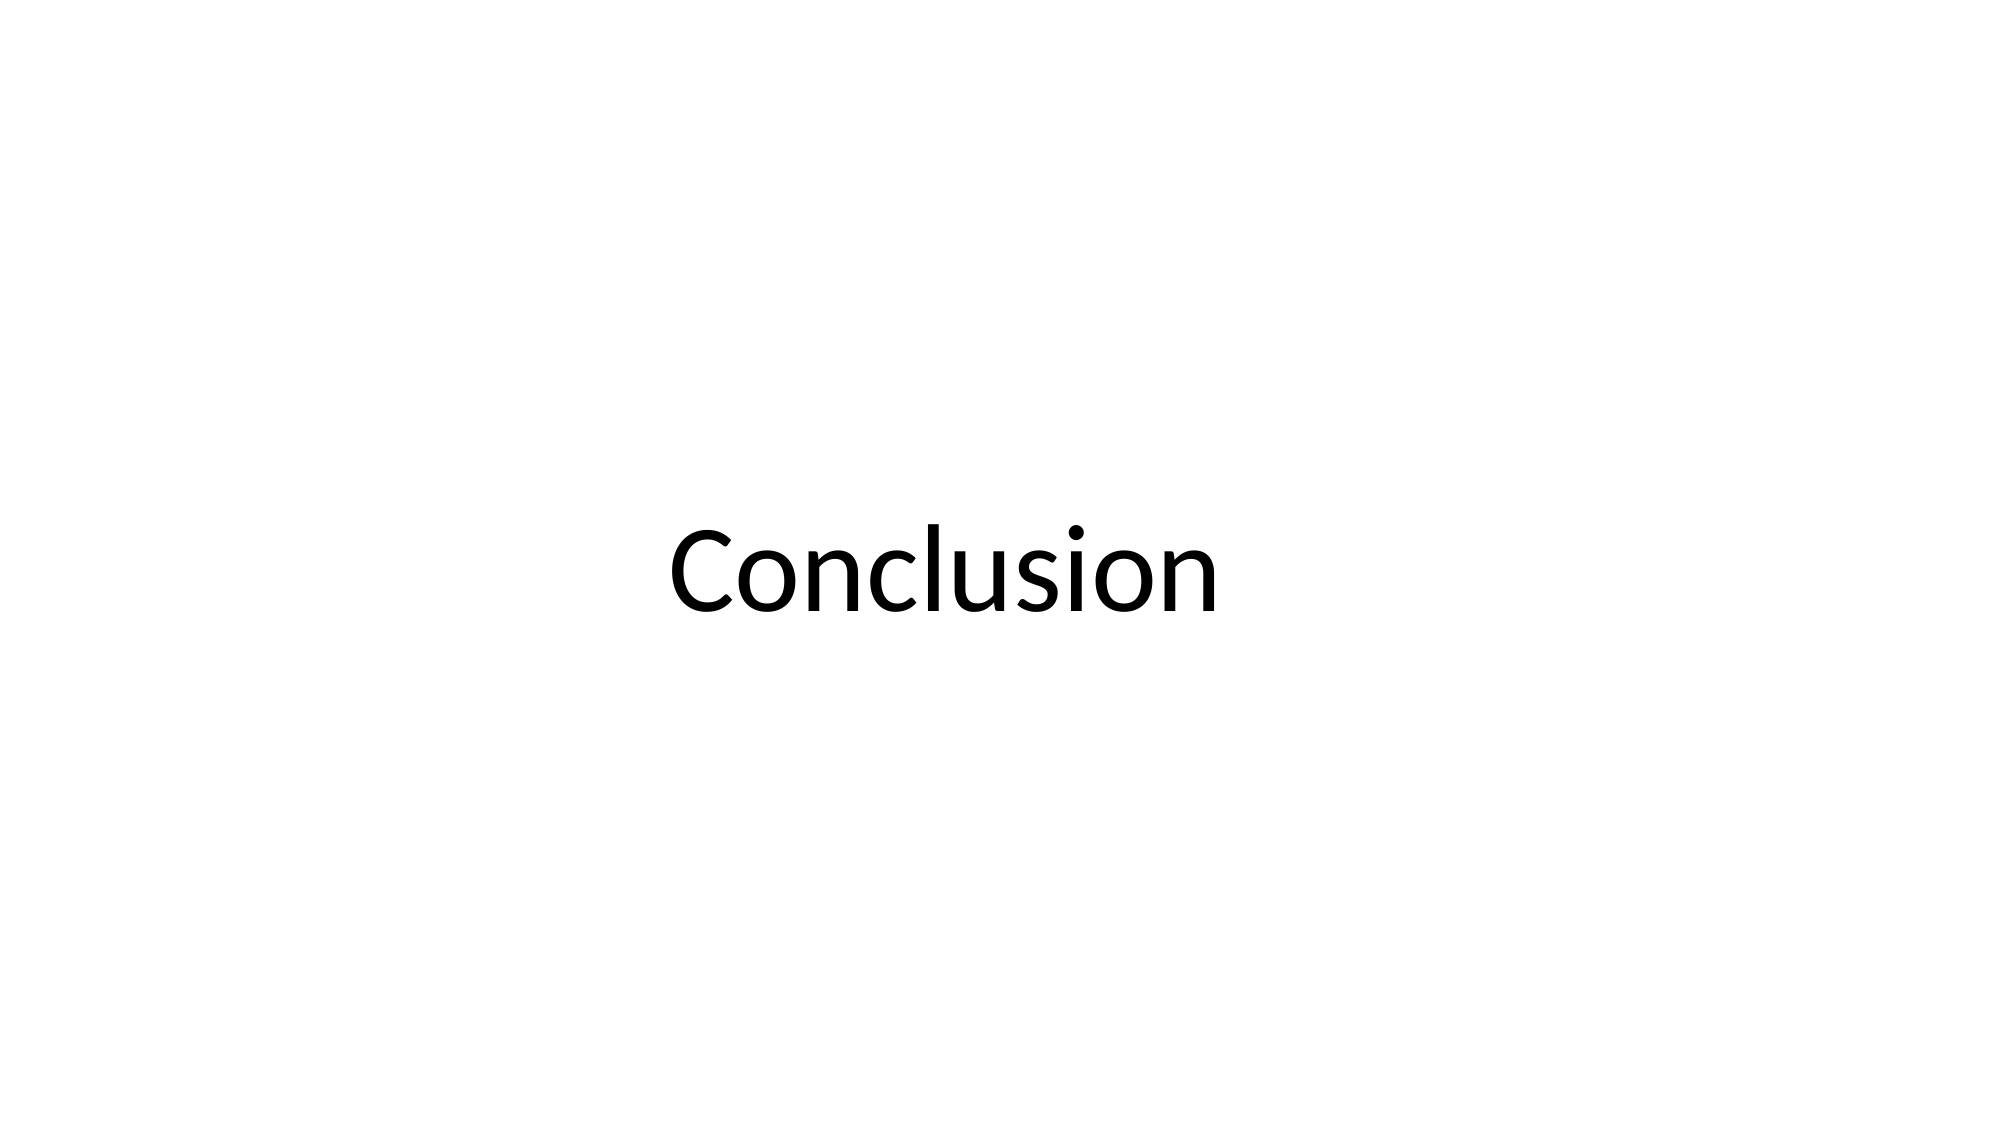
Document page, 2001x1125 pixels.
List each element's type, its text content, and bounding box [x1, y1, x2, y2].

text_box Conclusion [653, 479, 1927, 644]
